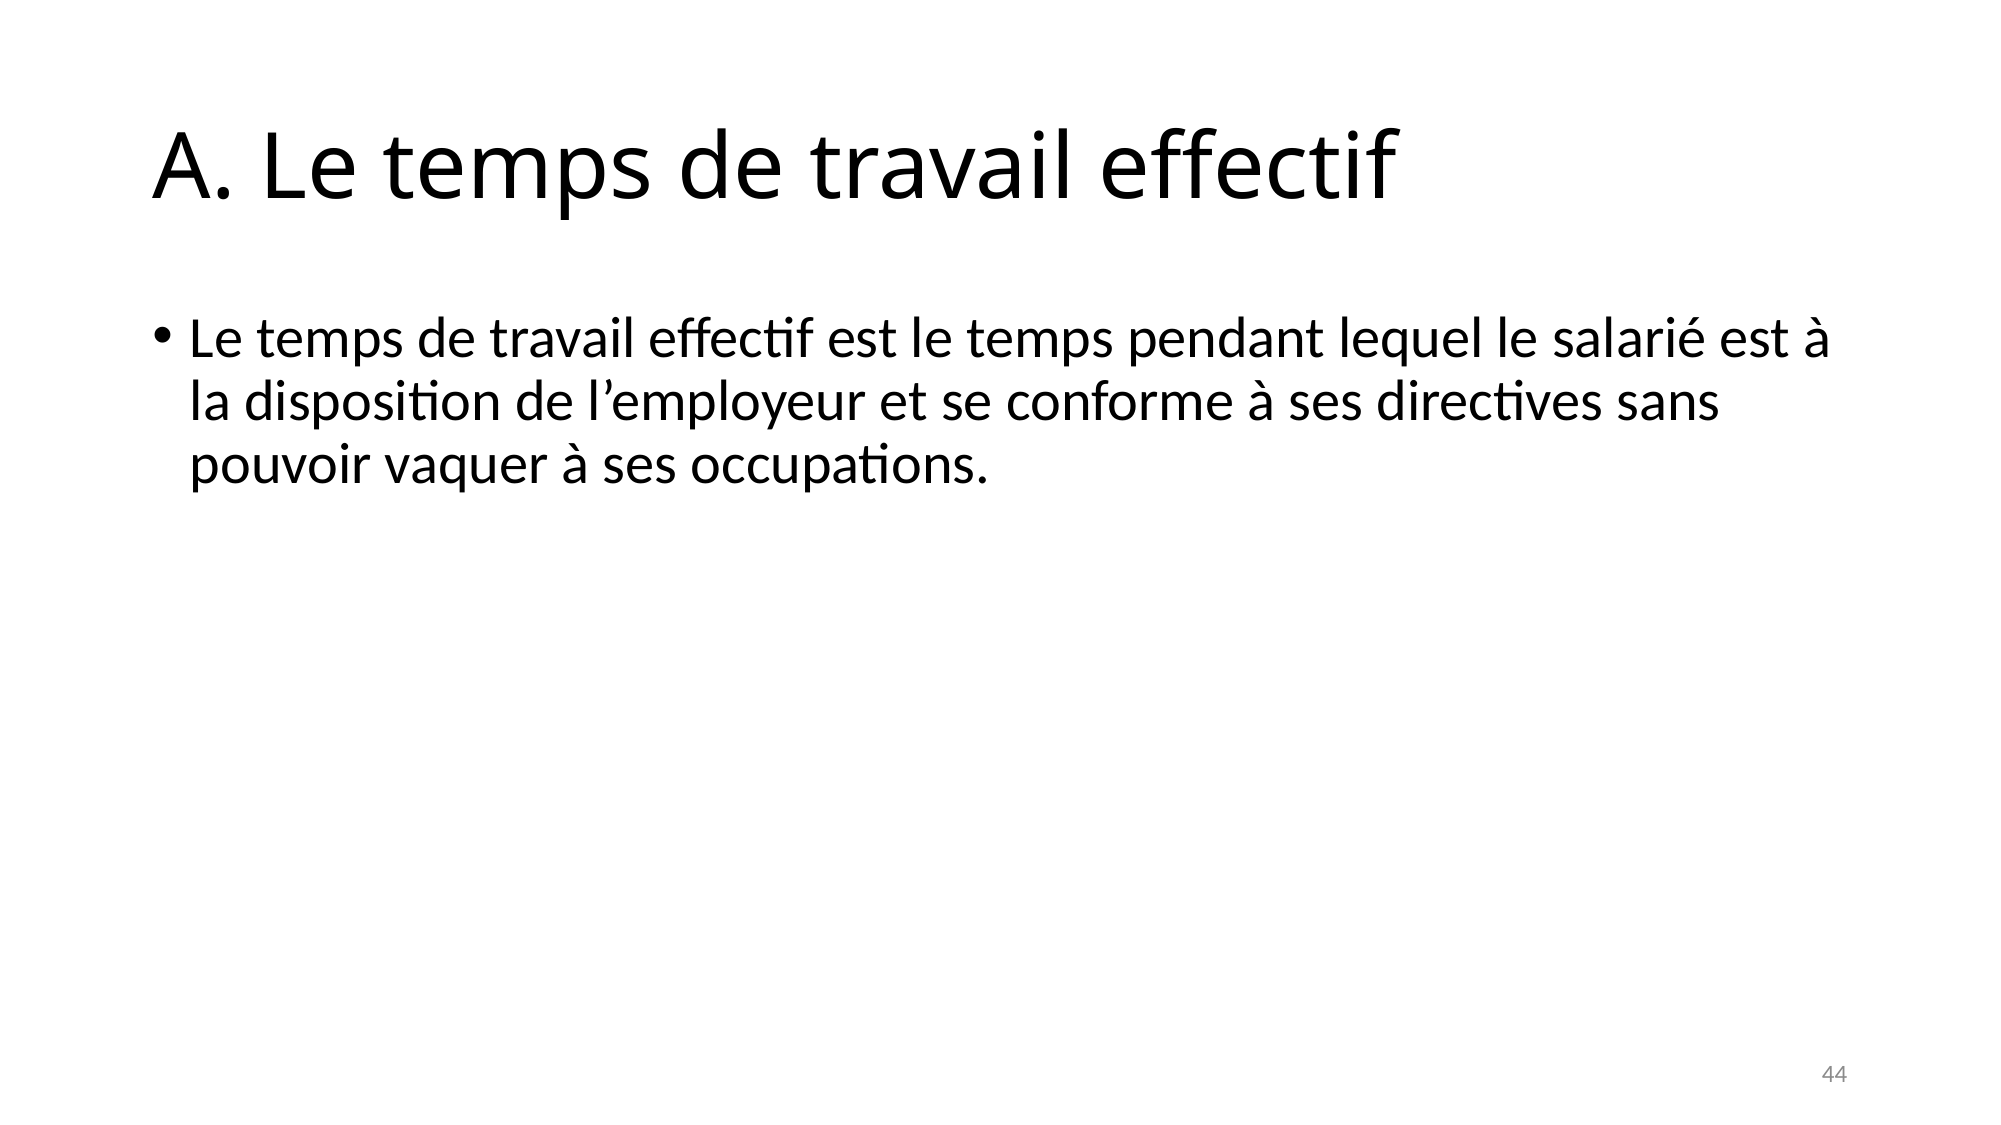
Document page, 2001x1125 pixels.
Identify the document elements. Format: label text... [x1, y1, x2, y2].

slide_number 44 [1412, 1042, 1863, 1103]
list Le temps de travail effectif est le temps pendant lequel le salarié est à la disposition de l’employeur et se conforme à ses directives sans pouvoir vaquer à ses occupations. [137, 299, 1863, 1014]
title A. Le temps de travail effectif [137, 59, 1863, 278]
